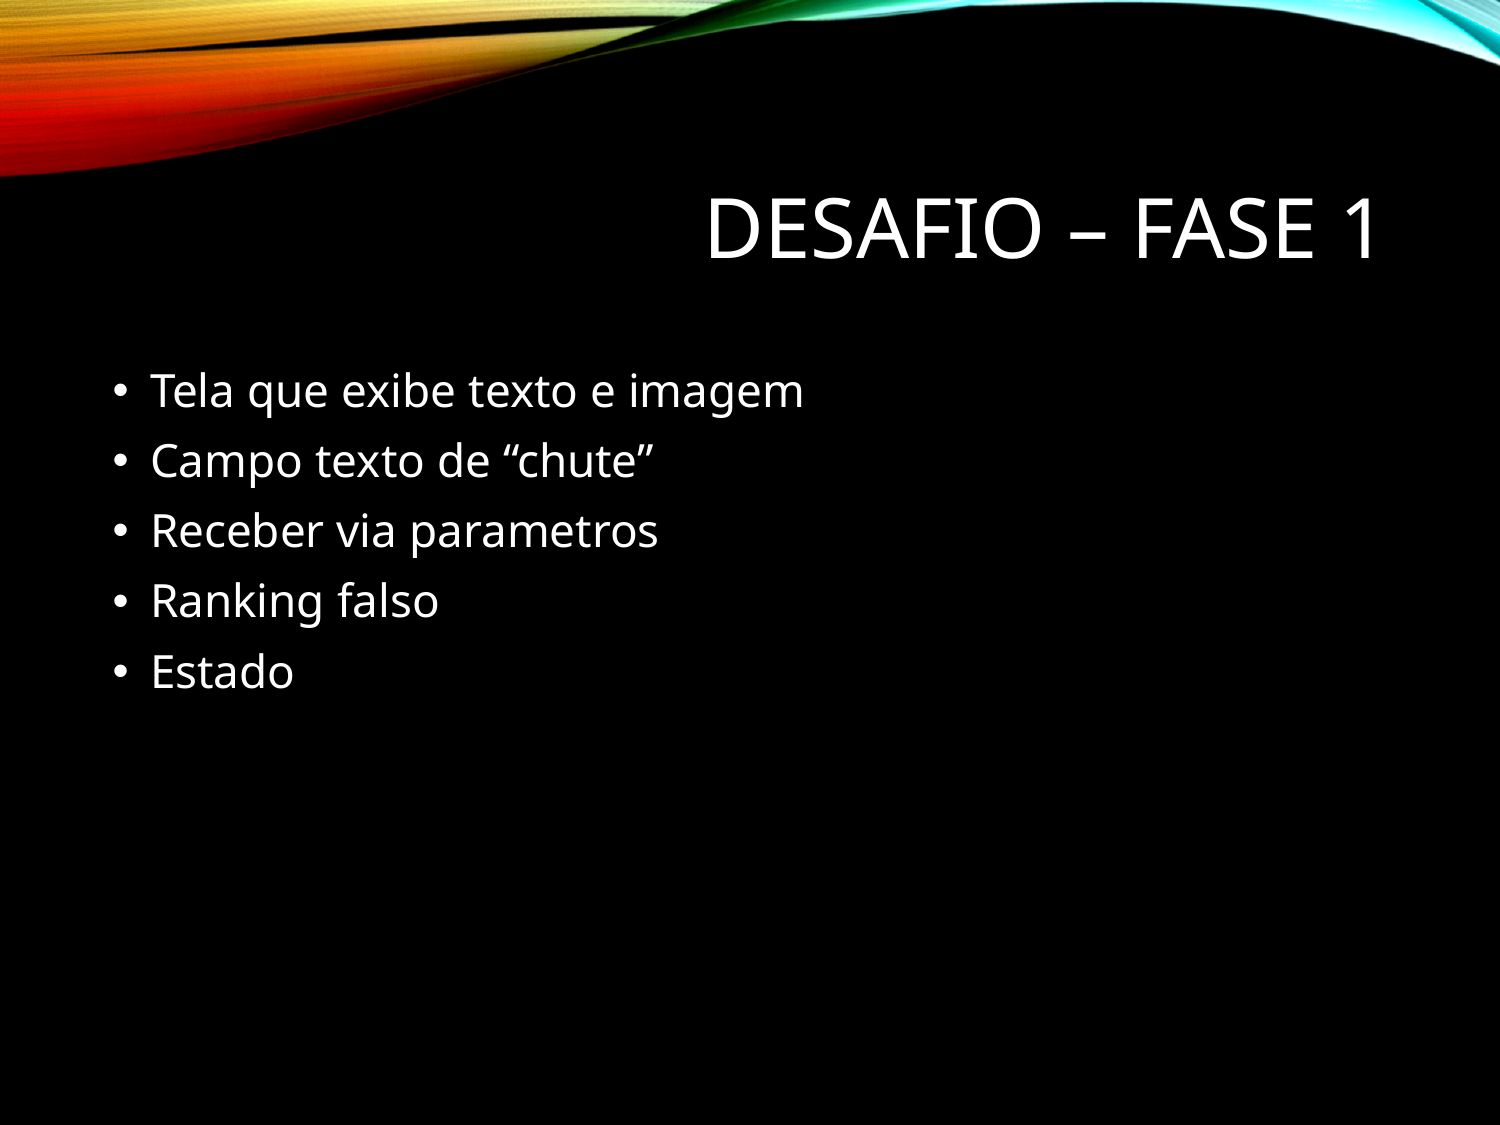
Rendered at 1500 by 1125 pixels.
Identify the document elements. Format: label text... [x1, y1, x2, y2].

title Desafio – Fase 1 [97, 125, 1403, 338]
picture [0, 0, 1500, 178]
list Tela que exibe texto e imagem Campo texto de “chute” Receber via parametros Ranking falso Estado [97, 360, 1403, 1028]
